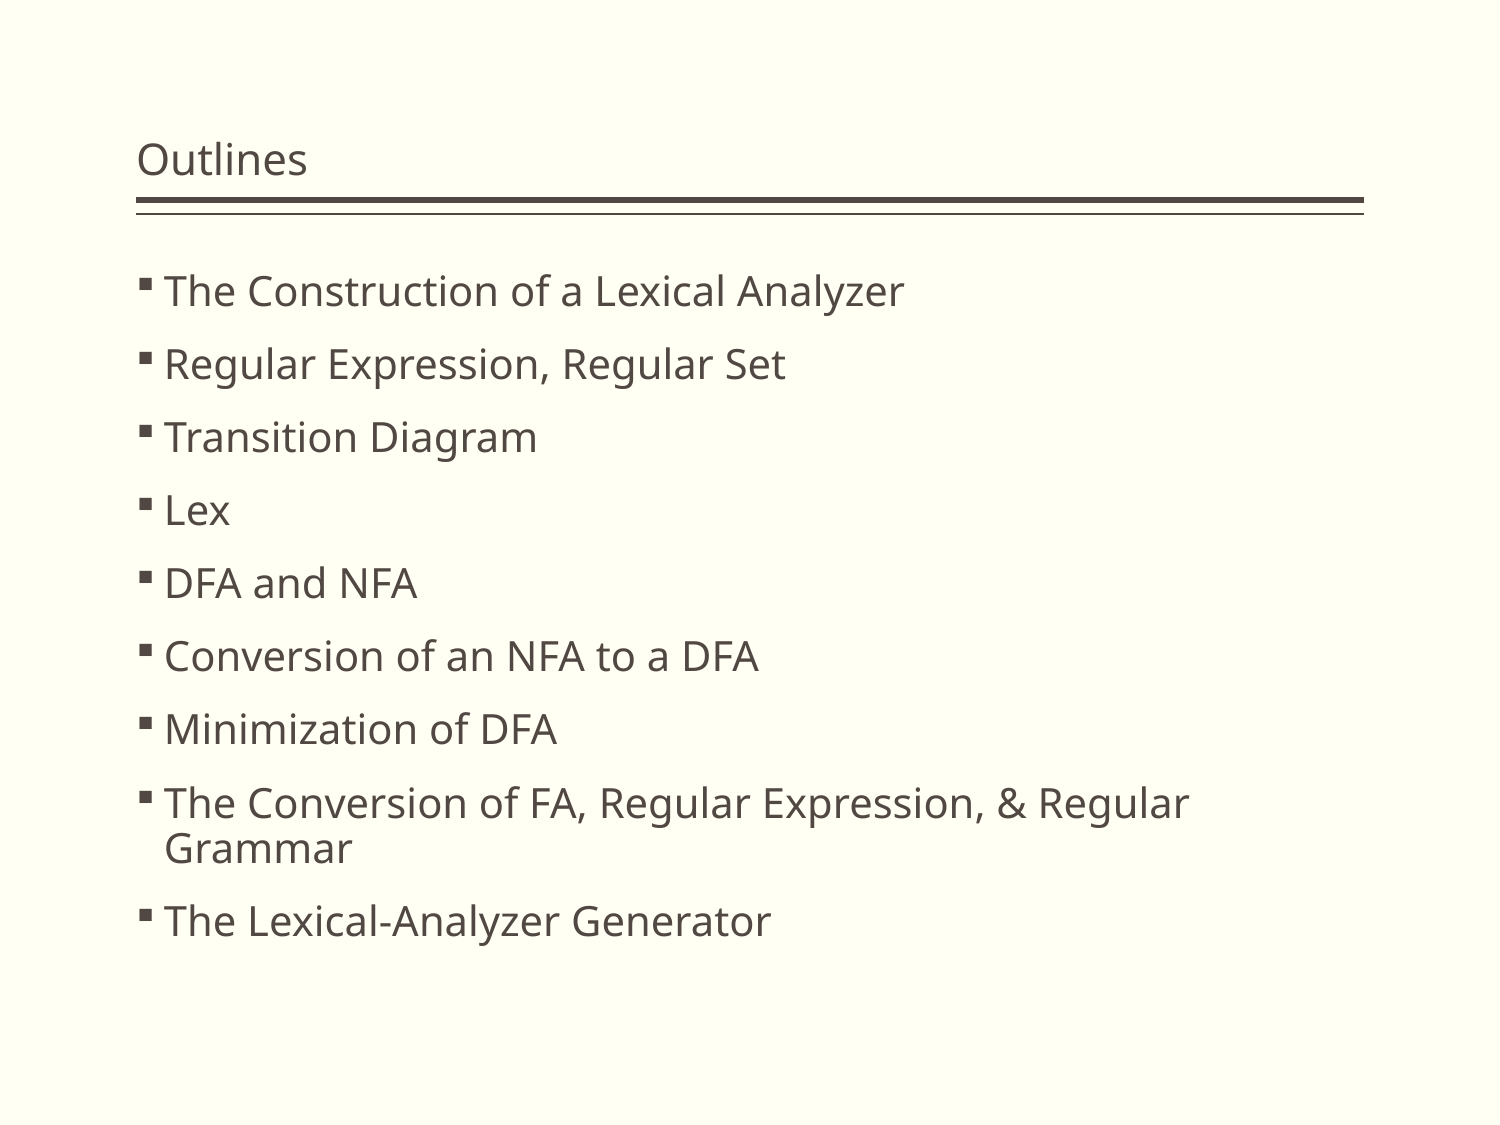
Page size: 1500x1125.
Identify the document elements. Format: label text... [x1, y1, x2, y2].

title Outlines [135, 12, 1364, 193]
list The Construction of a Lexical Analyzer Regular Expression, Regular Set Transition Diagram Lex DFA and NFA Conversion of an NFA to a DFA Minimization of DFA The Conversion of FA, Regular Expression, & Regular Grammar The Lexical-Analyzer Generator [135, 262, 1364, 1013]
